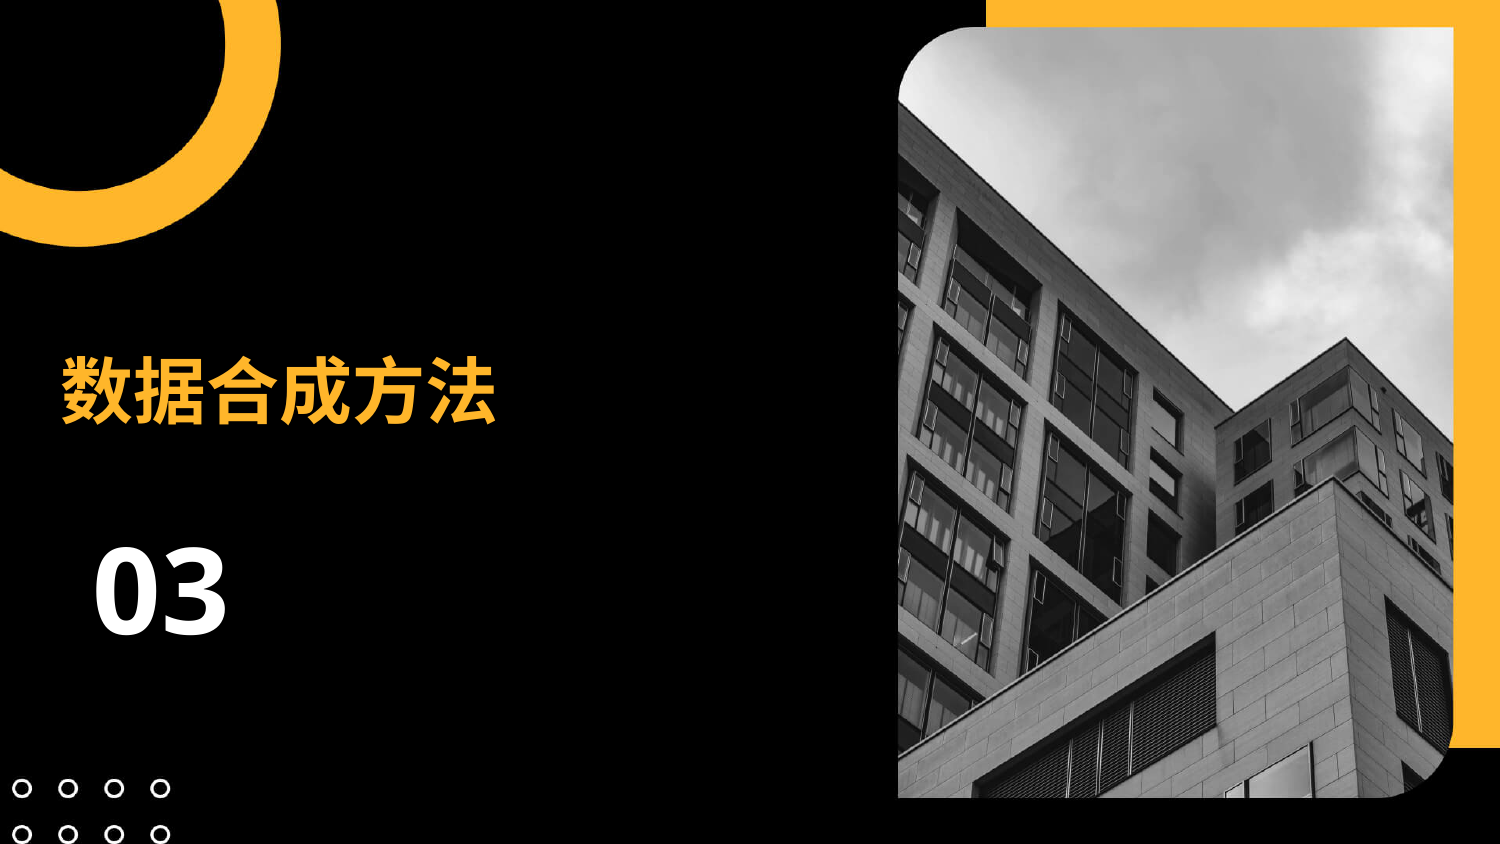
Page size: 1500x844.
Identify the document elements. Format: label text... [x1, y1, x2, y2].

picture [0, 0, 1500, 844]
text_box 03 [78, 485, 317, 689]
text_box 数据合成方法 [46, 338, 883, 485]
